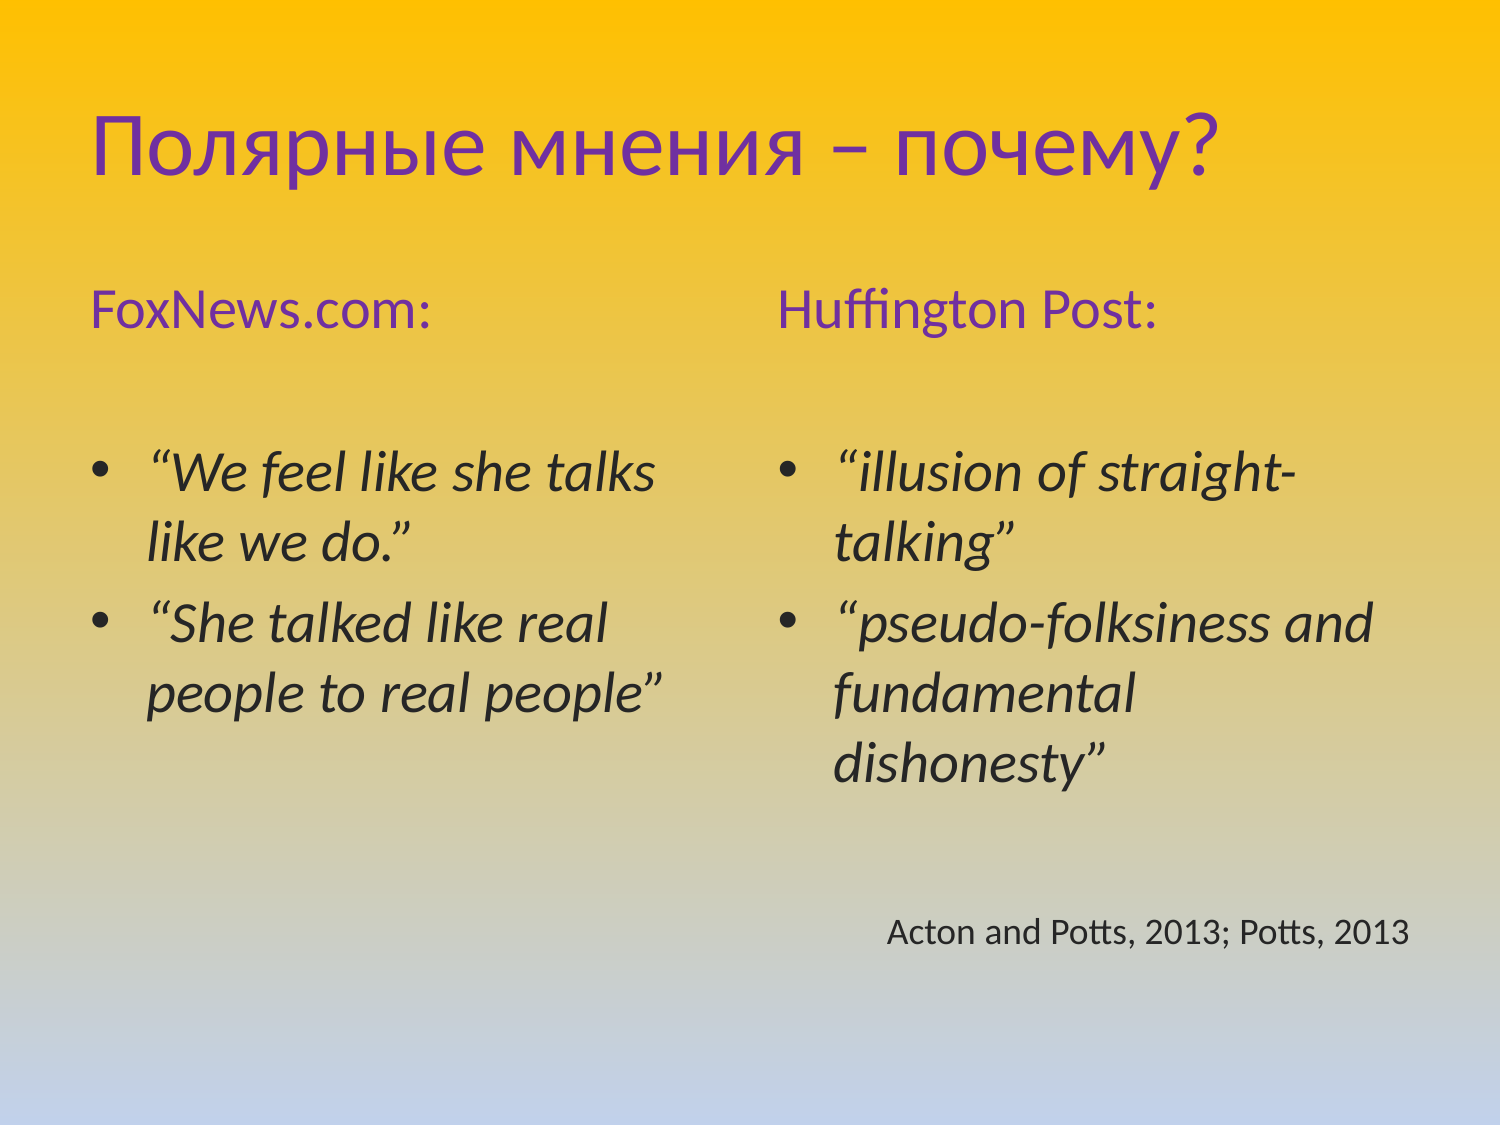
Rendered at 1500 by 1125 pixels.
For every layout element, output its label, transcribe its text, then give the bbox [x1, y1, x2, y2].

list FoxNews.com: “We feel like she talks like we do.” “She talked like real people to real people” [75, 262, 738, 1005]
list Huffington Post: “illusion of straight-talking” “pseudo-folksiness and fundamental dishonesty” Acton and Potts, 2013; Potts, 2013 [762, 262, 1425, 1005]
title Полярные мнения – почему? [75, 45, 1425, 233]
